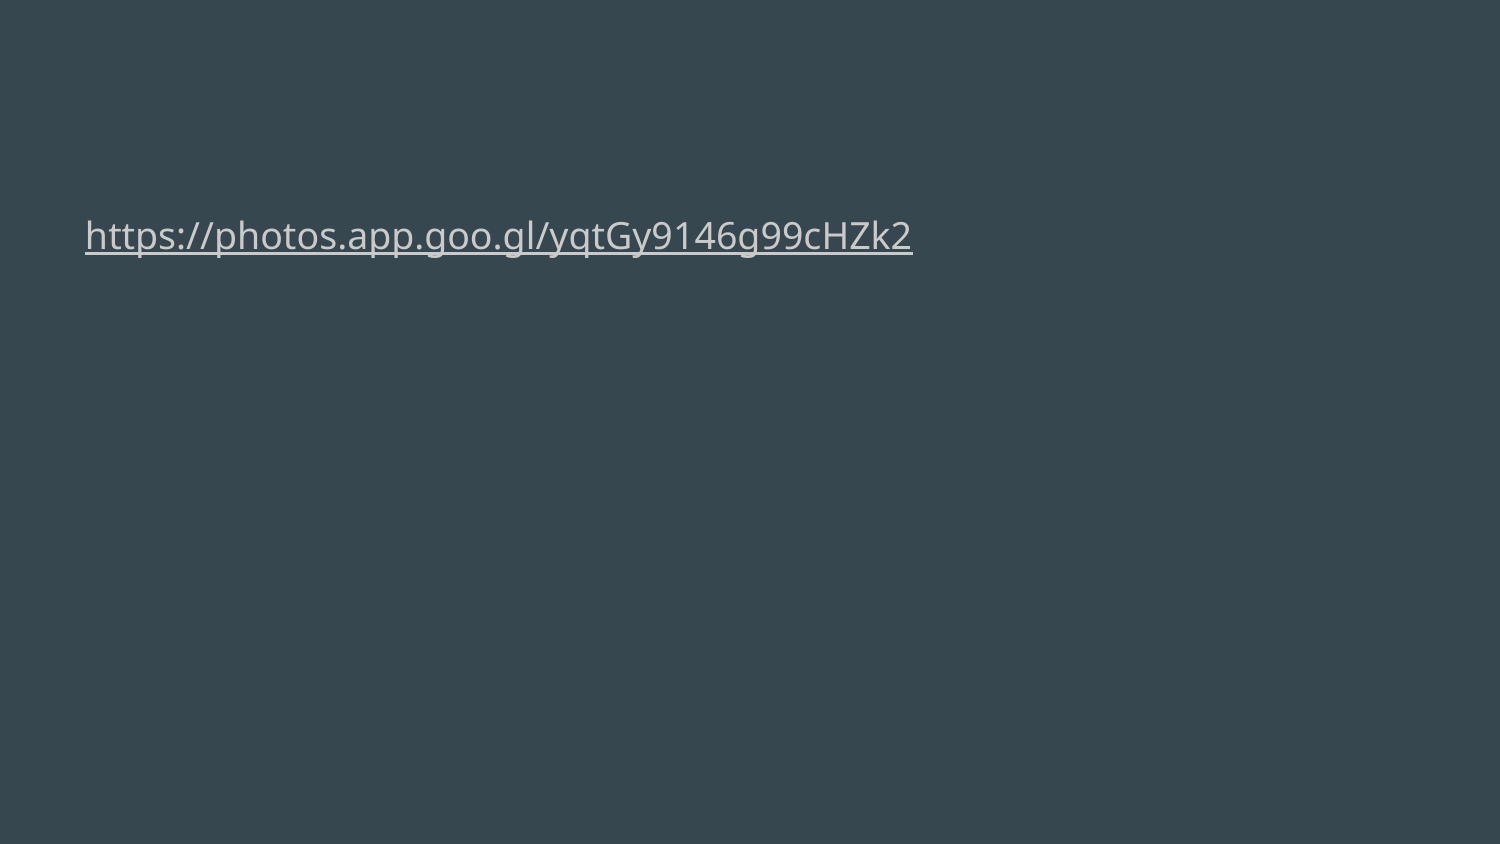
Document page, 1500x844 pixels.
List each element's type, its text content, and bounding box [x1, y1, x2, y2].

list https://photos.app.goo.gl/yqtGy9146g99cHZk2 [51, 189, 1449, 750]
